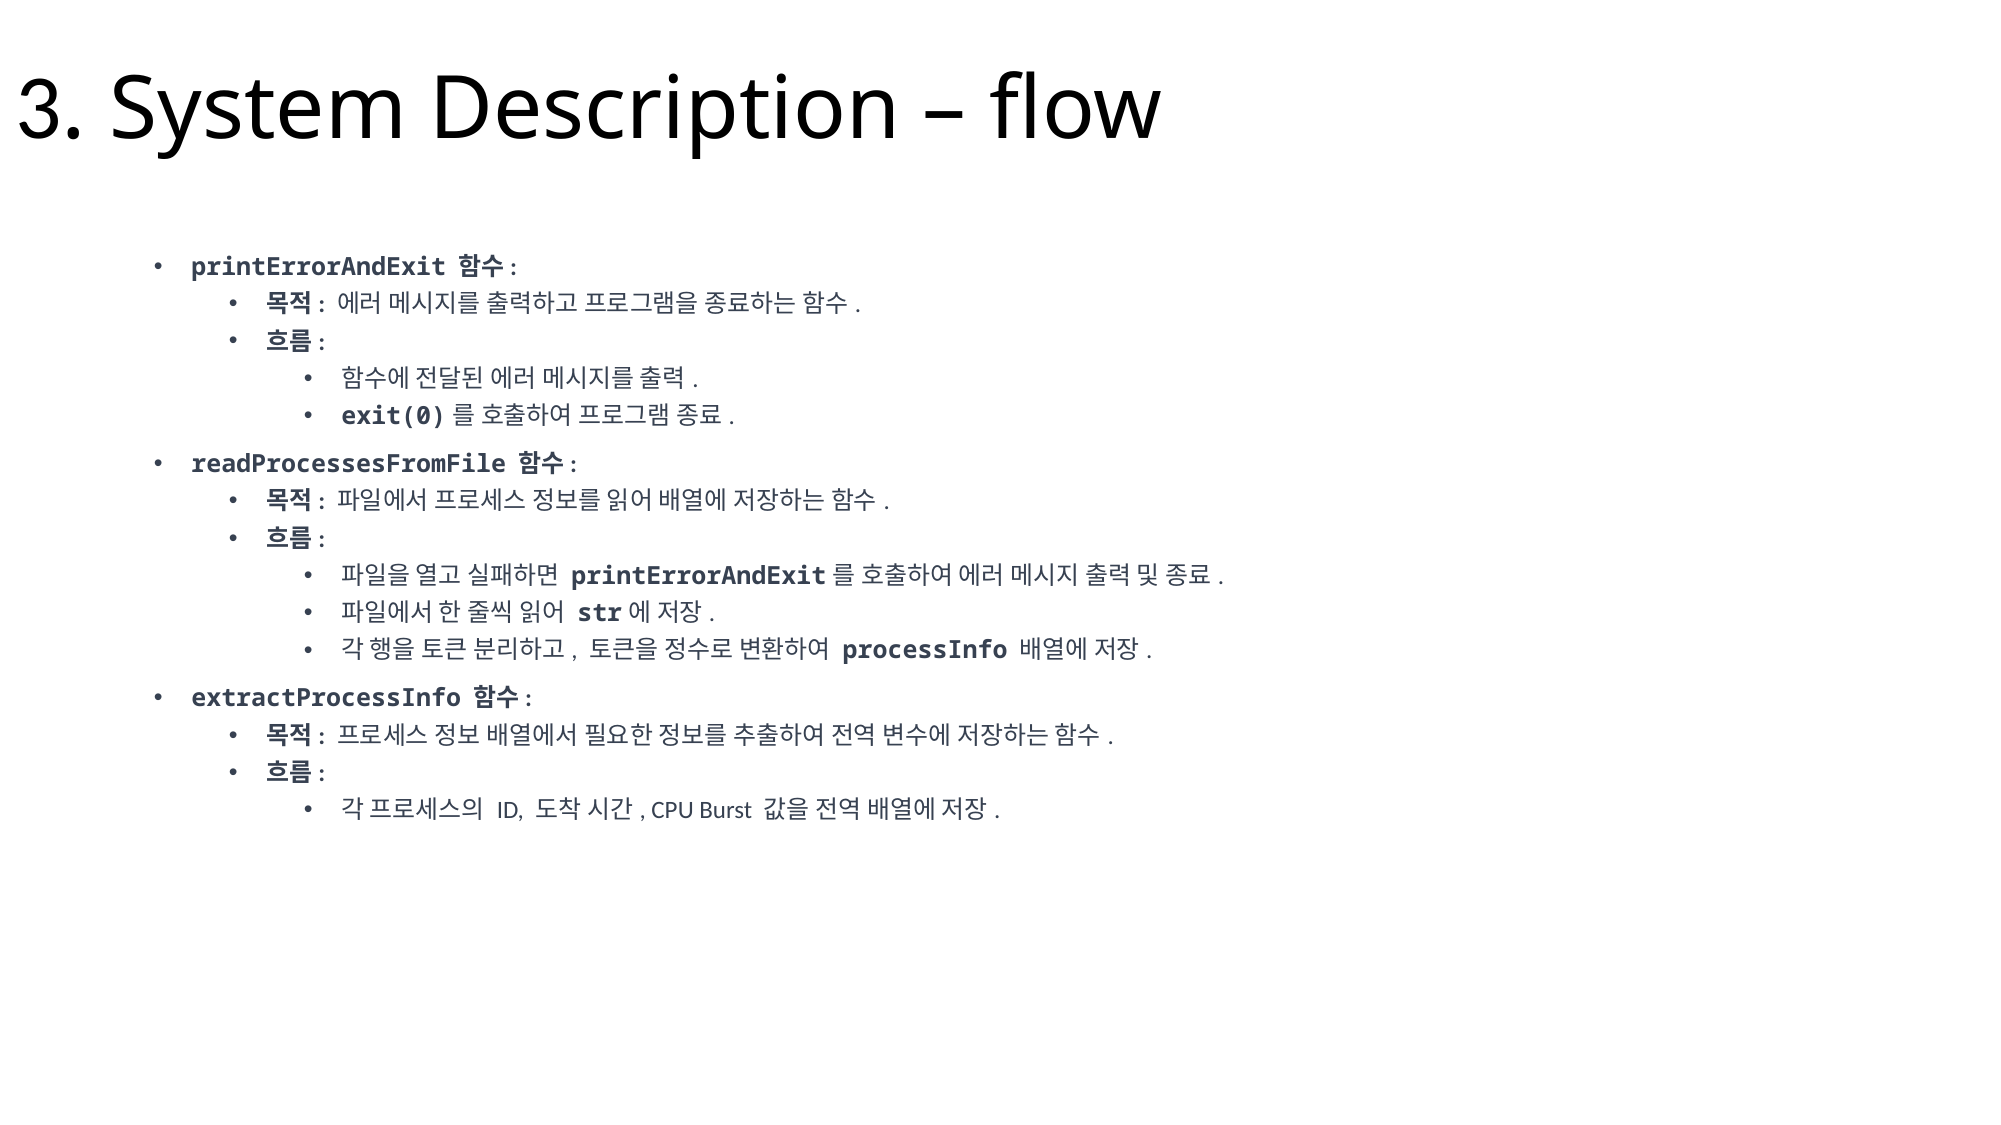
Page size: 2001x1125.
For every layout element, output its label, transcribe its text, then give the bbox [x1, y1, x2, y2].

list printErrorAndExit 함수: 목적: 에러 메시지를 출력하고 프로그램을 종료하는 함수. 흐름: 함수에 전달된 에러 메시지를 출력. exit(0)를 호출하여 프로그램 종료. readProcessesFromFile 함수: 목적: 파일에서 프로세스 정보를 읽어 배열에 저장하는 함수. 흐름: 파일을 열고 실패하면 printErrorAndExit를 호출하여 에러 메시지 출력 및 종료. 파일에서 한 줄씩 읽어 str에 저장. 각 행을 토큰 분리하고, 토큰을 정수로 변환하여 processInfo 배열에 저장. extractProcessInfo 함수: 목적: 프로세스 정보 배열에서 필요한 정보를 추출하여 전역 변수에 저장하는 함수. 흐름: 각 프로세스의 ID, 도착 시간, CPU Burst 값을 전역 배열에 저장. [138, 246, 1863, 1062]
title 3. System Description – flow [0, 0, 1725, 218]
